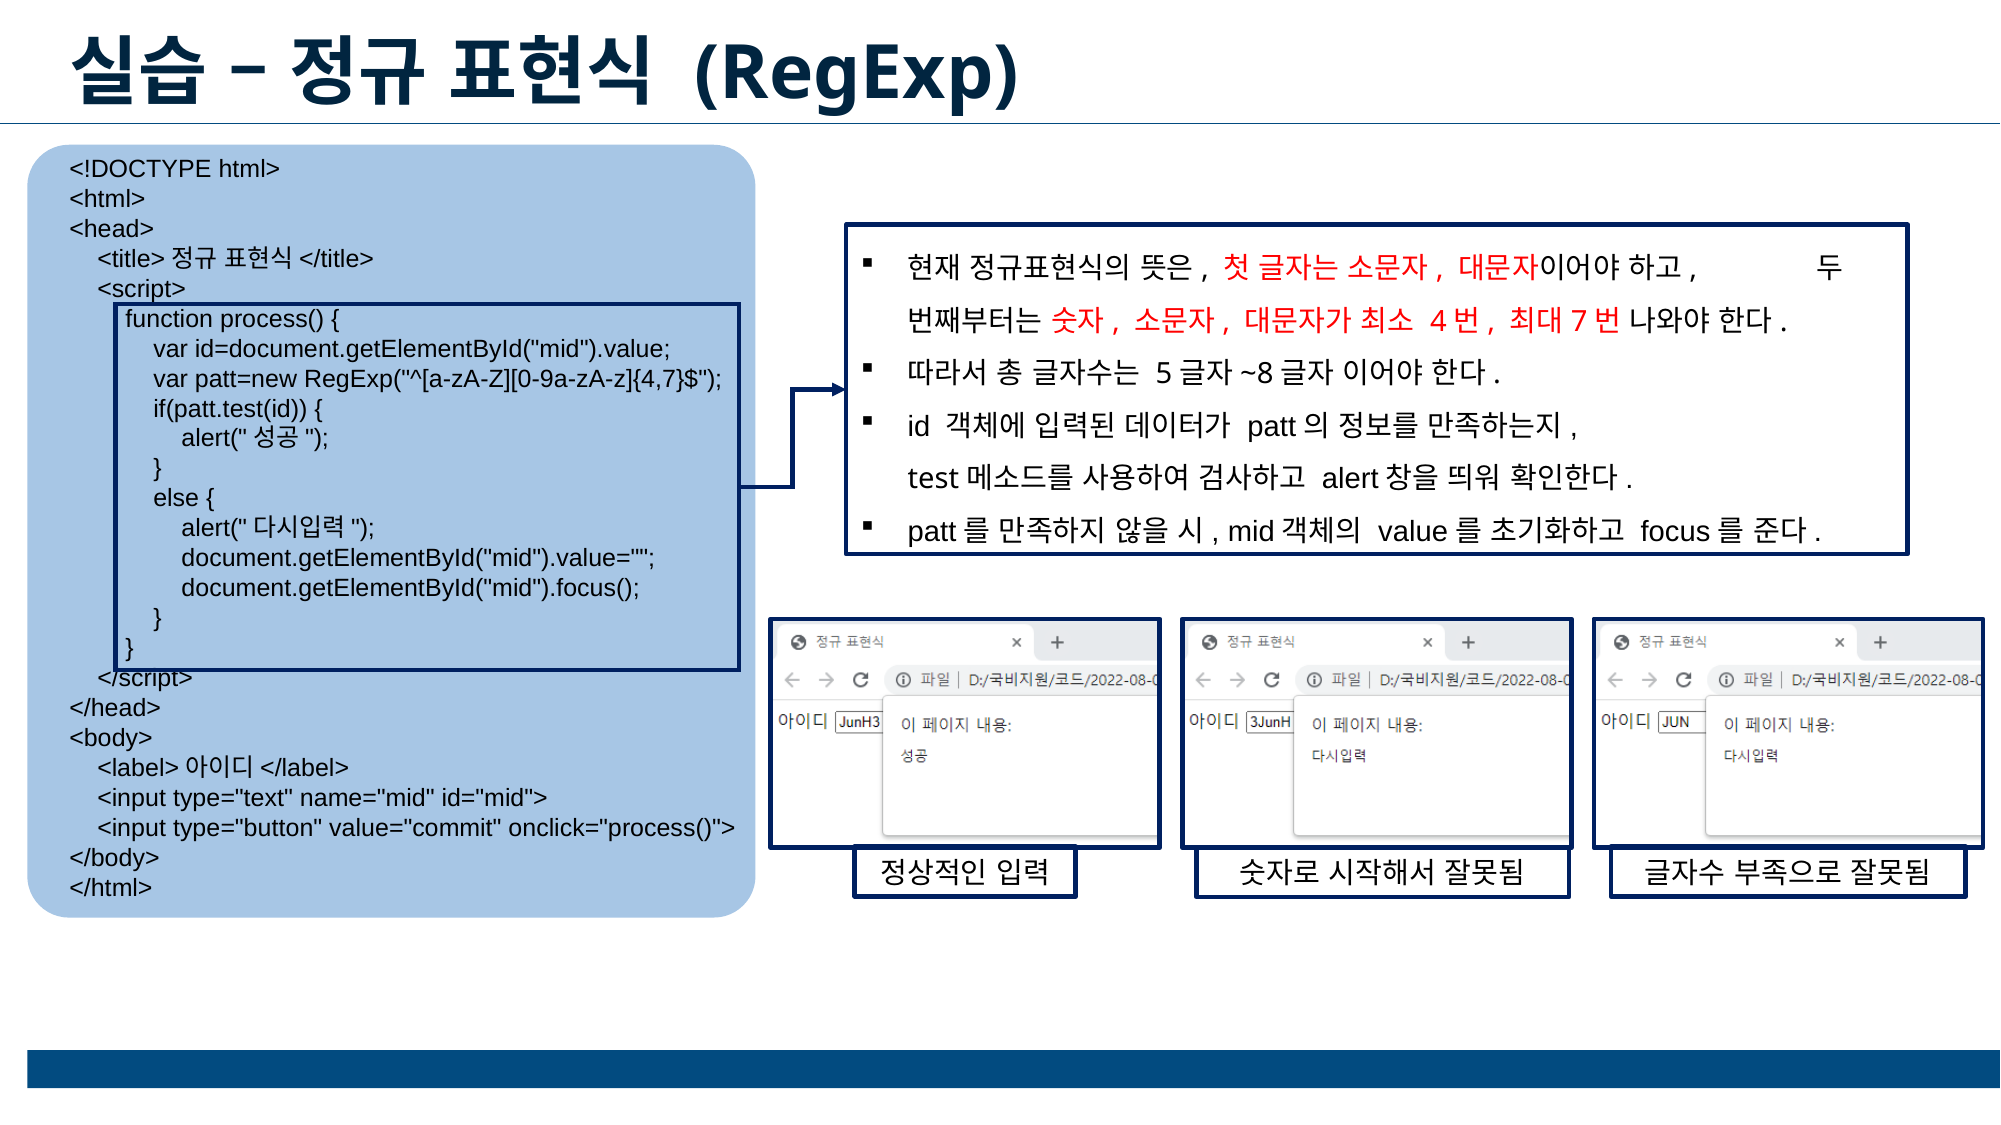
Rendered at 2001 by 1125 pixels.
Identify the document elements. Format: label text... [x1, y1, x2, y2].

text_box 실습 – 정규 표현식 (RegExp) [54, 16, 1293, 122]
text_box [738, 391, 846, 488]
text_box [26, 146, 741, 919]
text_box 현재 정규표현식의 뜻은, 첫 글자는 소문자, 대문자이어야 하고, 두 번째부터는 숫자, 소문자, 대문자가 최소 4번, 최대7번 나와야 한다. 따라서 총 글자수는 5글자~8글자 이어야 한다. id 객체에 입력된 데이터가 patt의 정보를 만족하는지, test메소드를 사용하여 검사하고 alert창을 띄워 확인한다. patt를 만족하지 않을 시, mid객체의 value를 초기화하고 focus를 준다. [846, 224, 1908, 555]
text_box 정상적인 입력 [854, 846, 1076, 897]
text_box [114, 303, 740, 671]
text_box <!DOCTYPE html> <html> <head> <title>정규 표현식</title> <script> function process() { var id=document.getElementById("mid").value; var patt=new RegExp("^[a-zA-Z][0-9a-zA-z]{4,7}$"); if(patt.test(id)) { alert("성공"); } else { alert("다시입력"); document.getElementById("mid").value=""; document.getElementById("mid").focus(); } } </script> </head> <body> <label>아이디</label> <input type="text" name="mid" id="mid"> <input type="button" value="commit" onclick="process()"> </body> </html> [54, 145, 756, 909]
picture [1184, 621, 1569, 846]
picture [772, 621, 1158, 846]
text_box 글자수 부족으로 잘못됨 [1611, 846, 1966, 897]
text_box 숫자로 시작해서 잘못됨 [1196, 847, 1569, 897]
picture [1596, 621, 1981, 846]
text_box [26, 1049, 2000, 1089]
